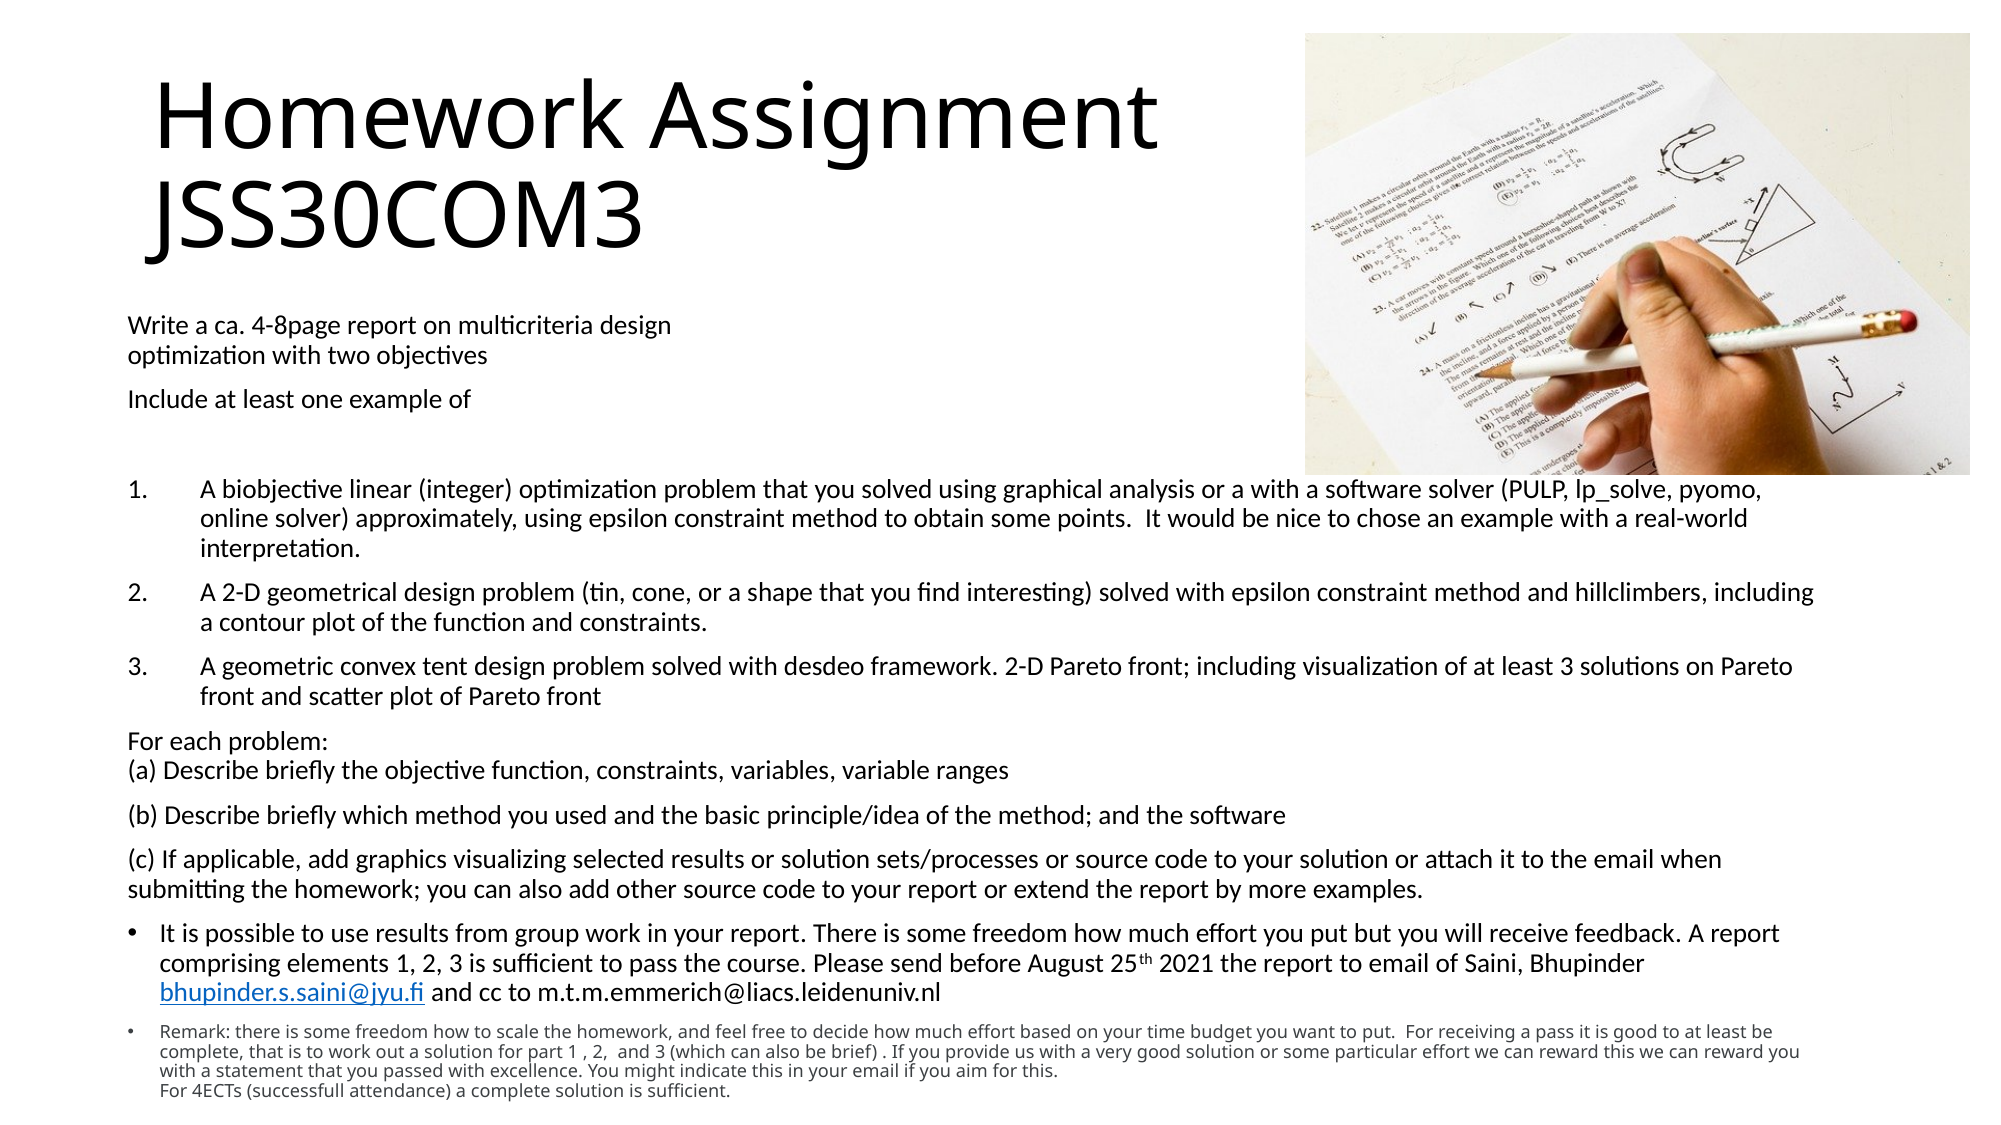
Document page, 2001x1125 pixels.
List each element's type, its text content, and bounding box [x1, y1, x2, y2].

picture [1305, 32, 1970, 475]
title Homework Assignment JSS30COM3 [137, 59, 1305, 278]
list Write a ca. 4-8page report on multicriteria design optimization with two objectives Include at least one example of A biobjective linear (integer) optimization problem that you solved using graphical analysis or a with a software solver (PULP, lp_solve, pyomo, online solver) approximately, using epsilon constraint method to obtain some points. It would be nice to chose an example with a real-world interpretation. A 2-D geometrical design problem (tin, cone, or a shape that you find interesting) solved with epsilon constraint method and hillclimbers, including a contour plot of the function and constraints. A geometric convex tent design problem solved with desdeo framework. 2-D Pareto front; including visualization of at least 3 solutions on Pareto front and scatter plot of Pareto front For each problem: (a) Describe briefly the objective function, constraints, variables, variable ranges (b) Describe briefly which method you used and the basic principle/idea of the method; and the software (c) If applicable, add graphics visualizing selected results or solution sets/processes or source code to your solution or attach it to the email when submitting the homework; you can also add other source code to your report or extend the report by more examples. It is possible to use results from group work in your report. There is some freedom how much effort you put but you will receive feedback. A report comprising elements 1, 2, 3 is sufficient to pass the course. Please send before August 25th 2021 the report to email of Saini, Bhupinder bhupinder.s.saini@jyu.fi and cc to m.t.m.emmerich@liacs.leidenuniv.nl Remark: there is some freedom how to scale the homework, and feel free to decide how much effort based on your time budget you want to put. For receiving a pass it is good to at least be complete, that is to work out a solution for part 1 , 2, and 3 (which can also be brief) . If you provide us with a very good solution or some particular effort we can reward this we can reward you with a statement that you passed with excellence. You might indicate this in your email if you aim for this. For 4ECTs (successfull attendance) a complete solution is sufficient. [112, 303, 1838, 1119]
